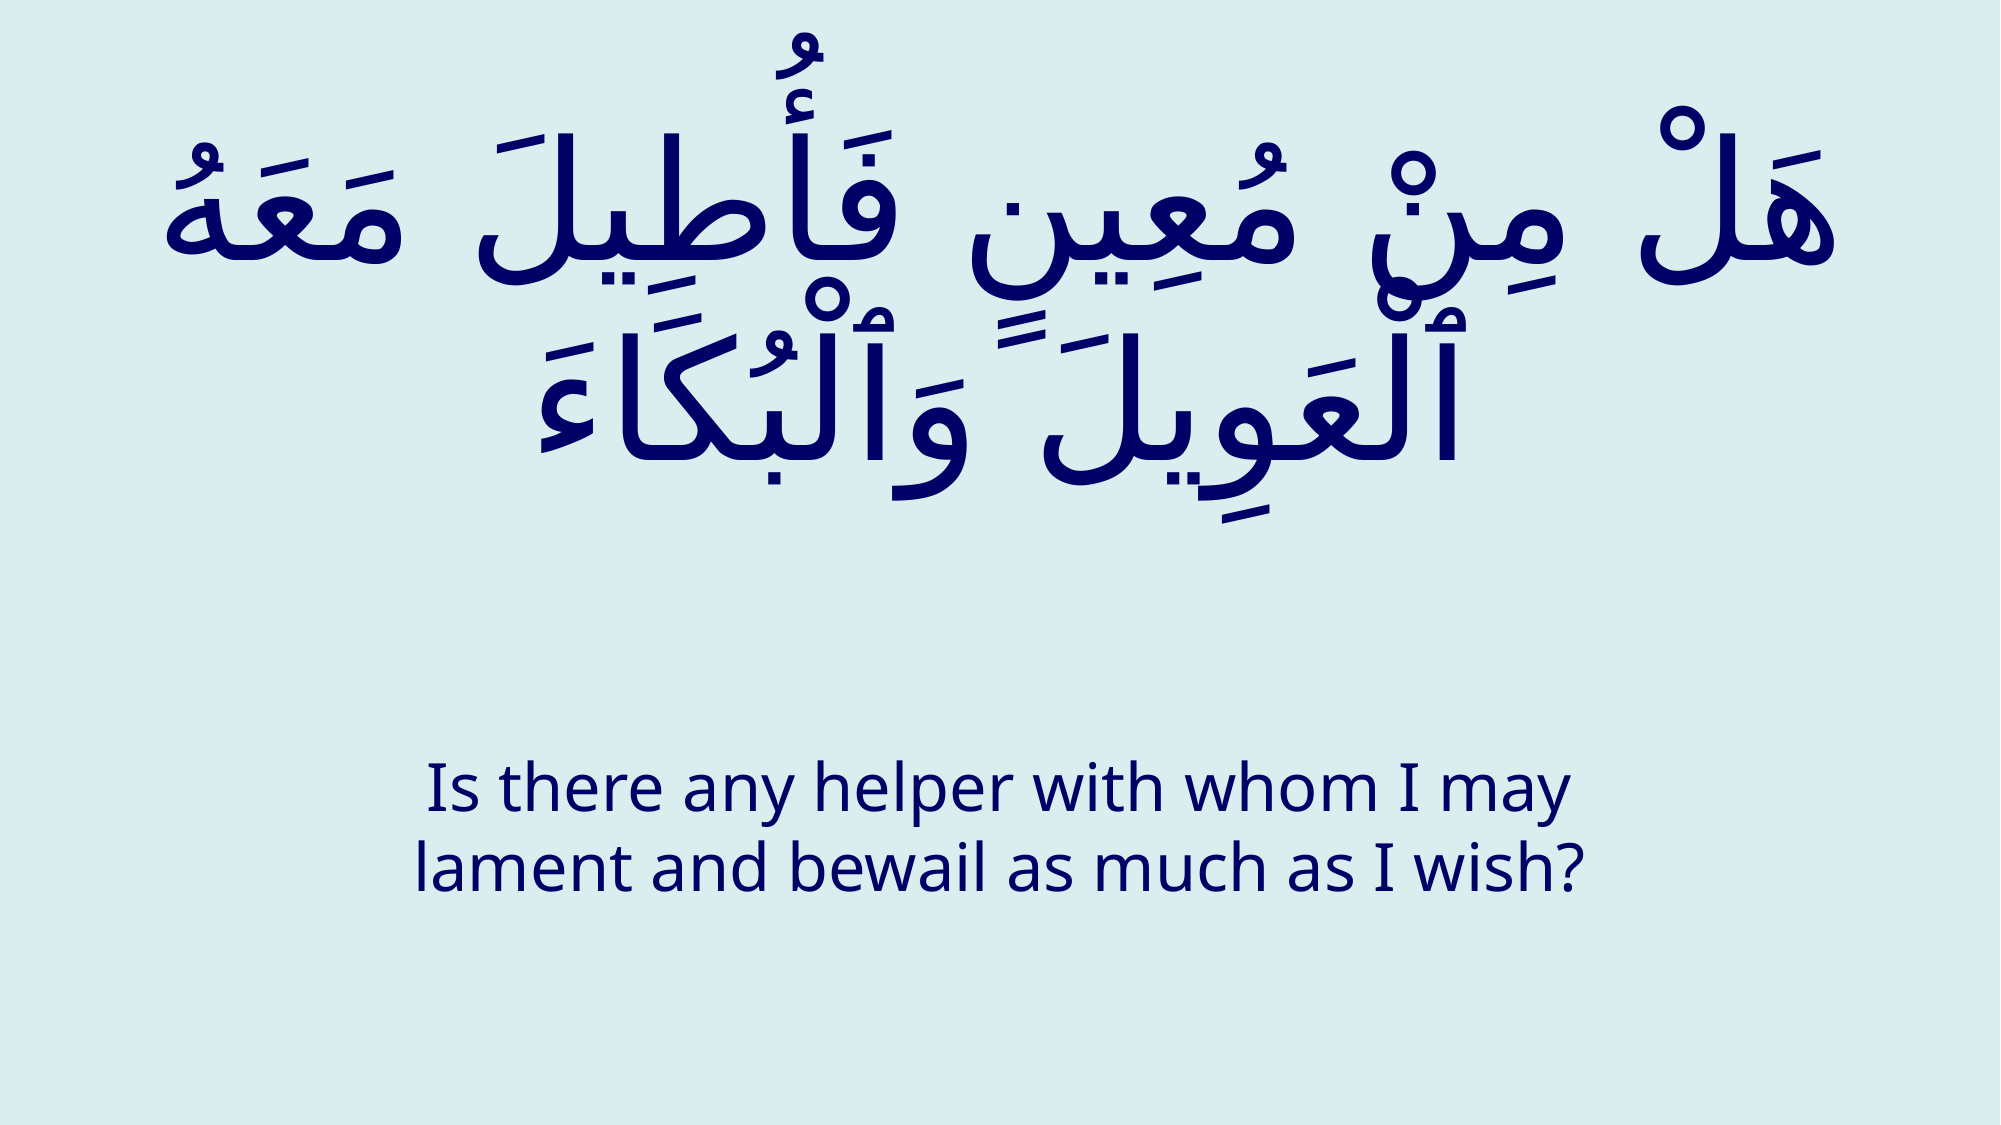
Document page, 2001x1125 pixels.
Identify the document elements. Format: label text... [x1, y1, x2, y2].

title هَلْ مِنْ مُعِينٍ فَأُطِيلَ مَعَهُ ٱلْعَوِيلَ وَٱلْبُكَاءَ [0, 200, 2000, 388]
list Is there any helper with whom I may lament and bewail as much as I wish? [356, 737, 1644, 1050]
